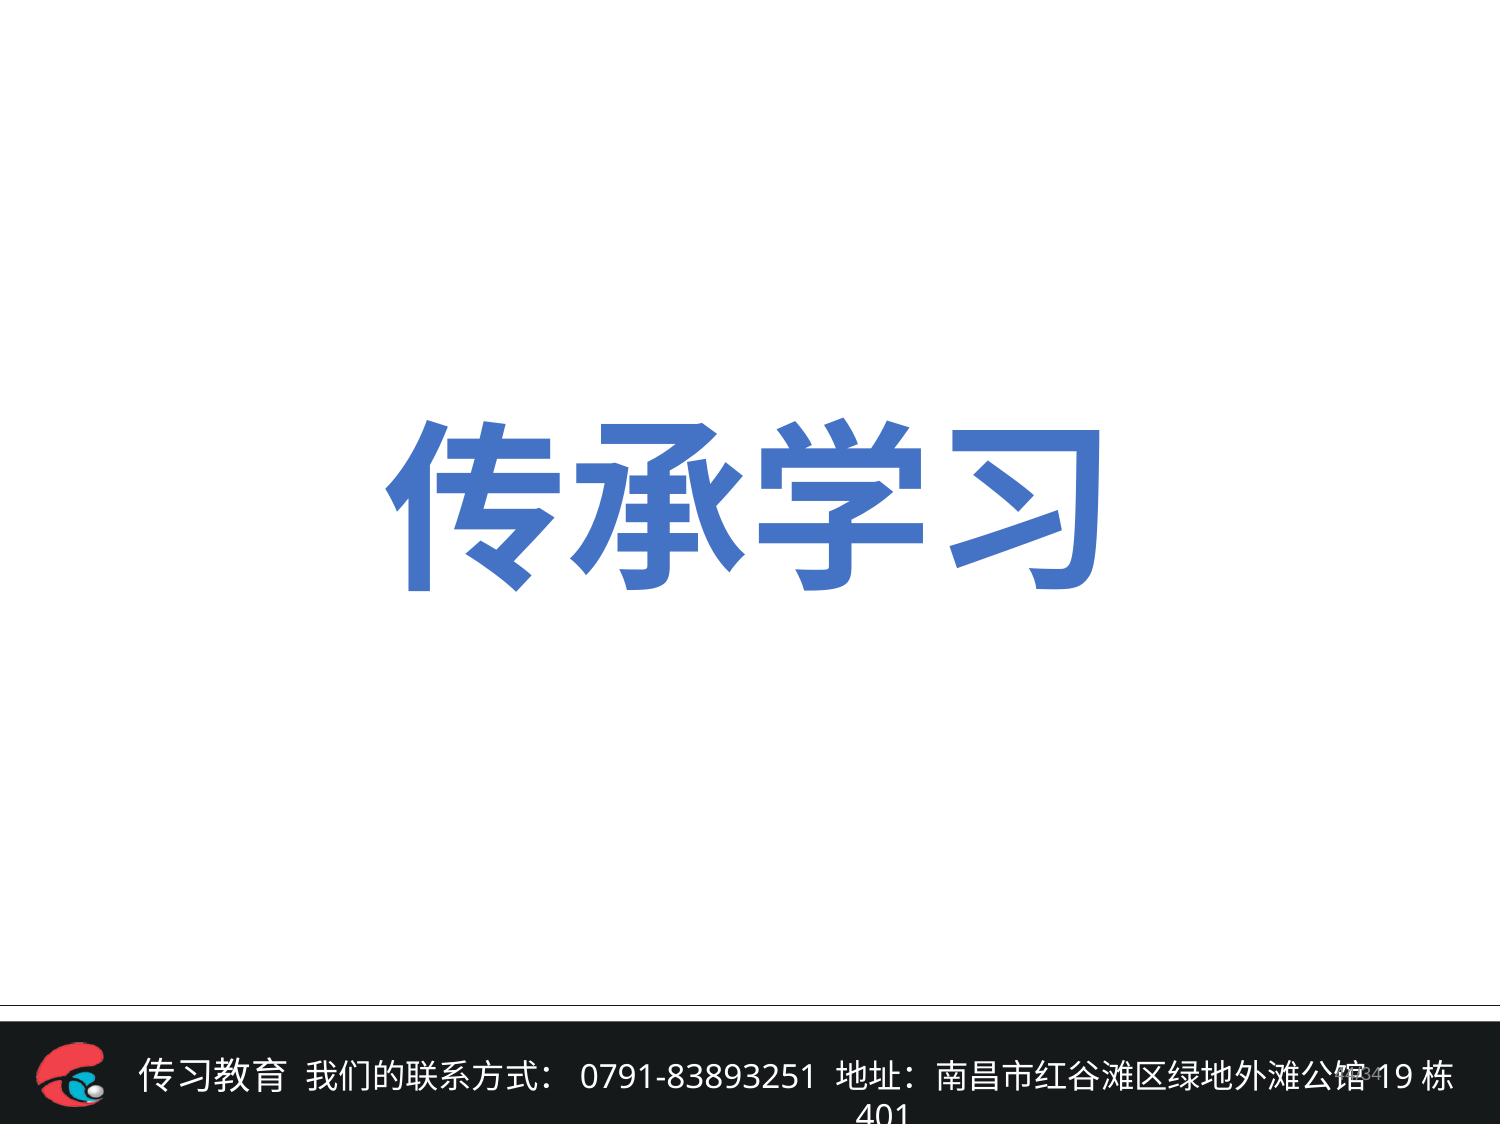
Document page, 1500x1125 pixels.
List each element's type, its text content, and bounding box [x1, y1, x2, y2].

picture [36, 1042, 104, 1107]
slide_number /34 [1059, 1042, 1397, 1103]
footer [496, 1042, 1004, 1103]
